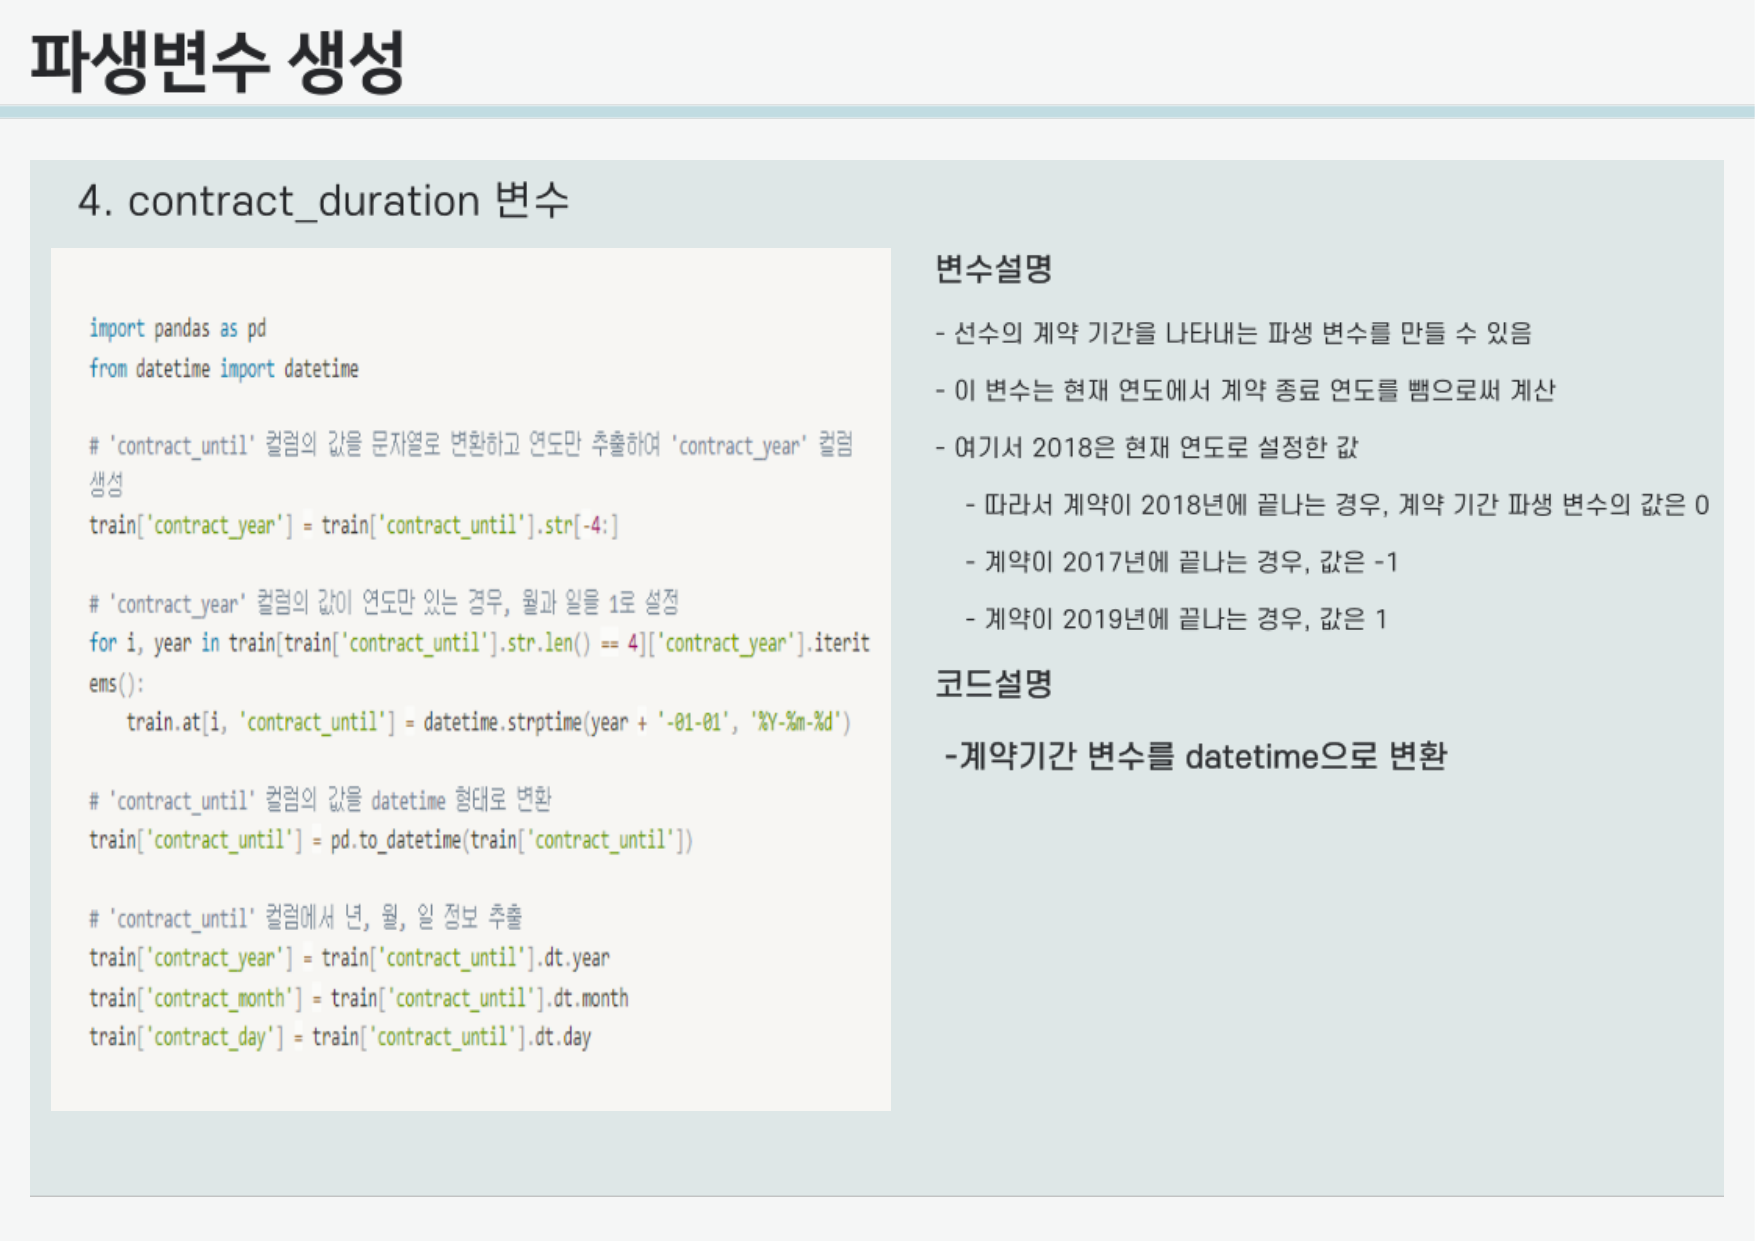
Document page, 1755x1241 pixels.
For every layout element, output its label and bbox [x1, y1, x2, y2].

picture [929, 243, 1727, 787]
text_box [0, 87, 1755, 136]
picture [18, 8, 435, 87]
picture [71, 166, 591, 247]
text_box [50, 247, 891, 1111]
text_box [30, 160, 1725, 1199]
